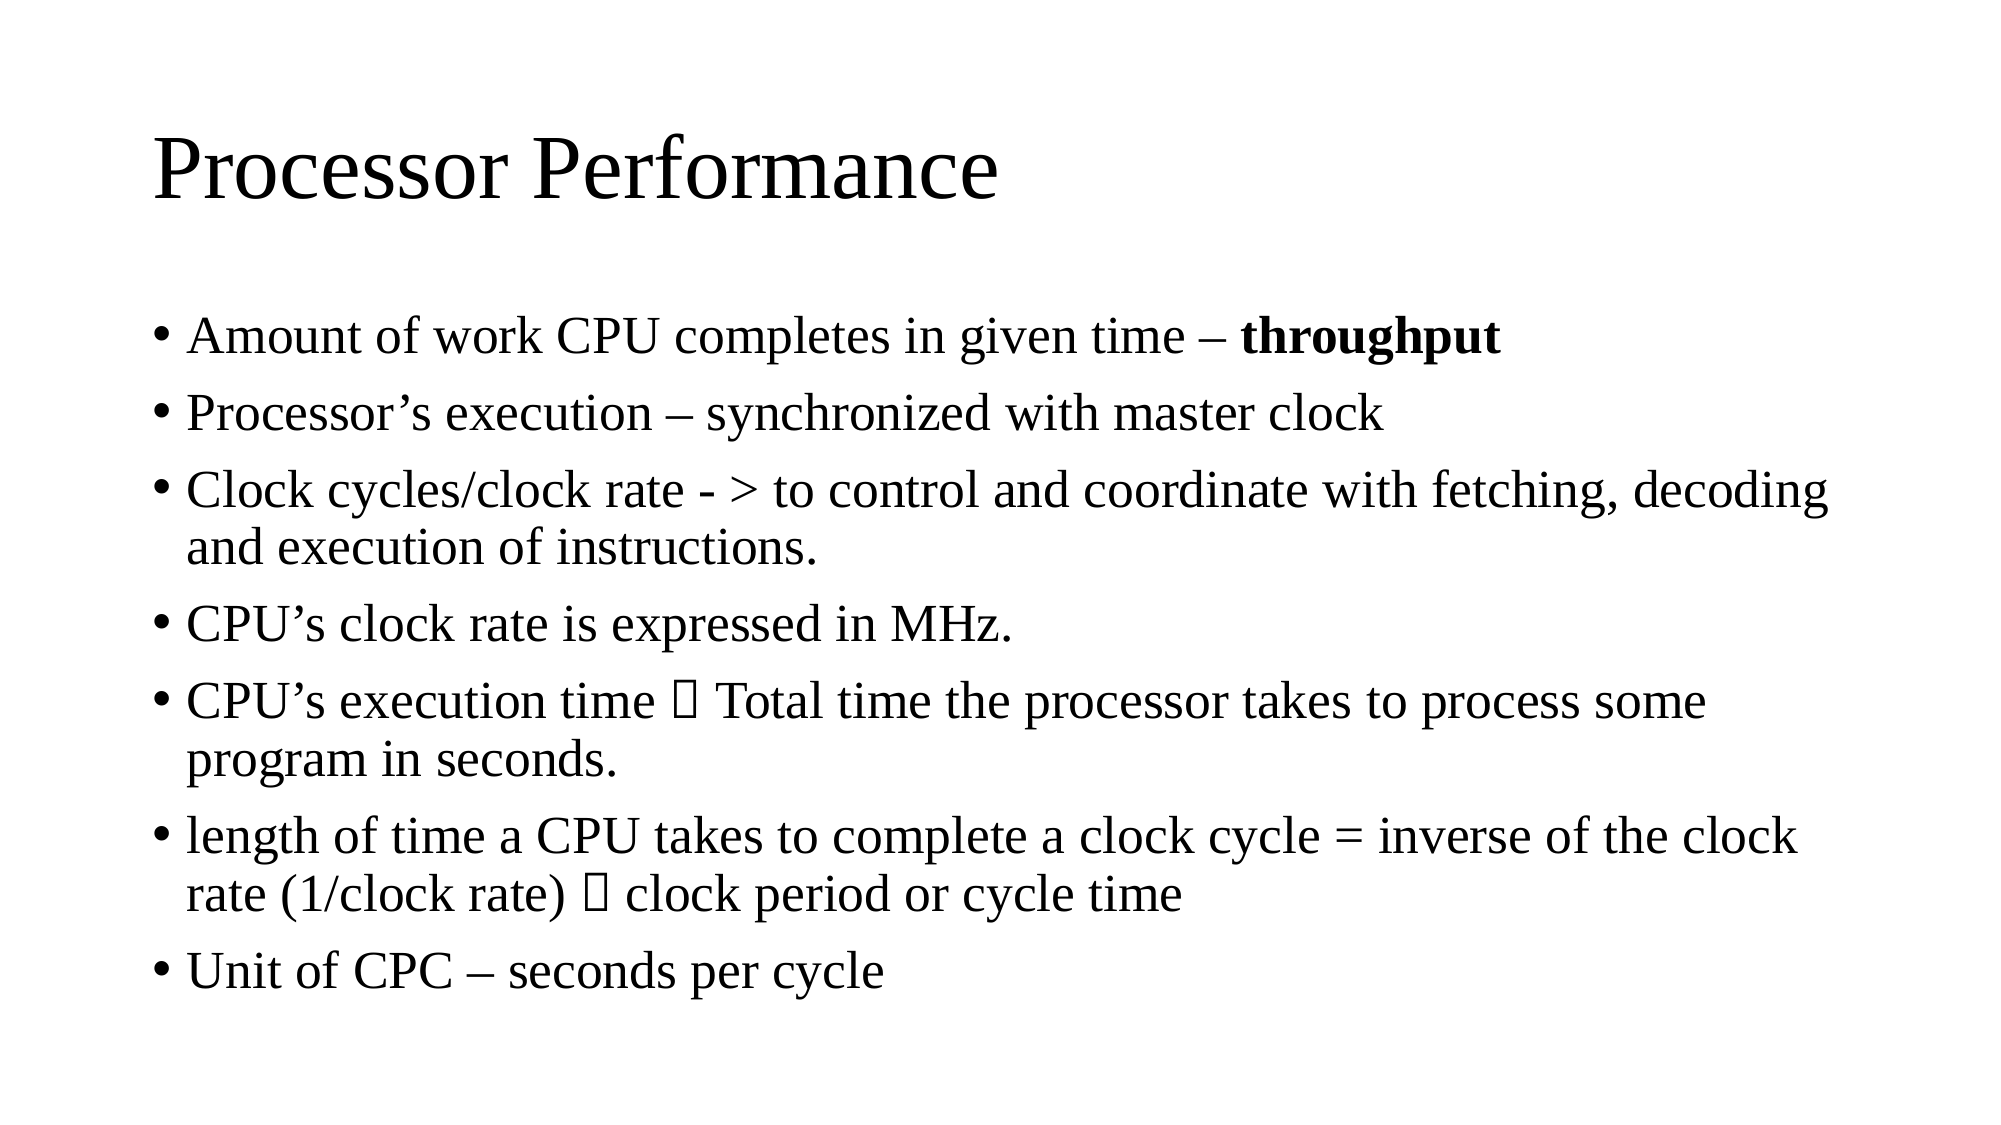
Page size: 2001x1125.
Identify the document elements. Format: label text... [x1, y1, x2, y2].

list Amount of work CPU completes in given time – throughput Processor’s execution – synchronized with master clock Clock cycles/clock rate - > to control and coordinate with fetching, decoding and execution of instructions. CPU’s clock rate is expressed in MHz. CPU’s execution time  Total time the processor takes to process some program in seconds. length of time a CPU takes to complete a clock cycle = inverse of the clock rate (1/clock rate)  clock period or cycle time Unit of CPC – seconds per cycle [137, 299, 1863, 1014]
title Processor Performance [137, 59, 1863, 278]
